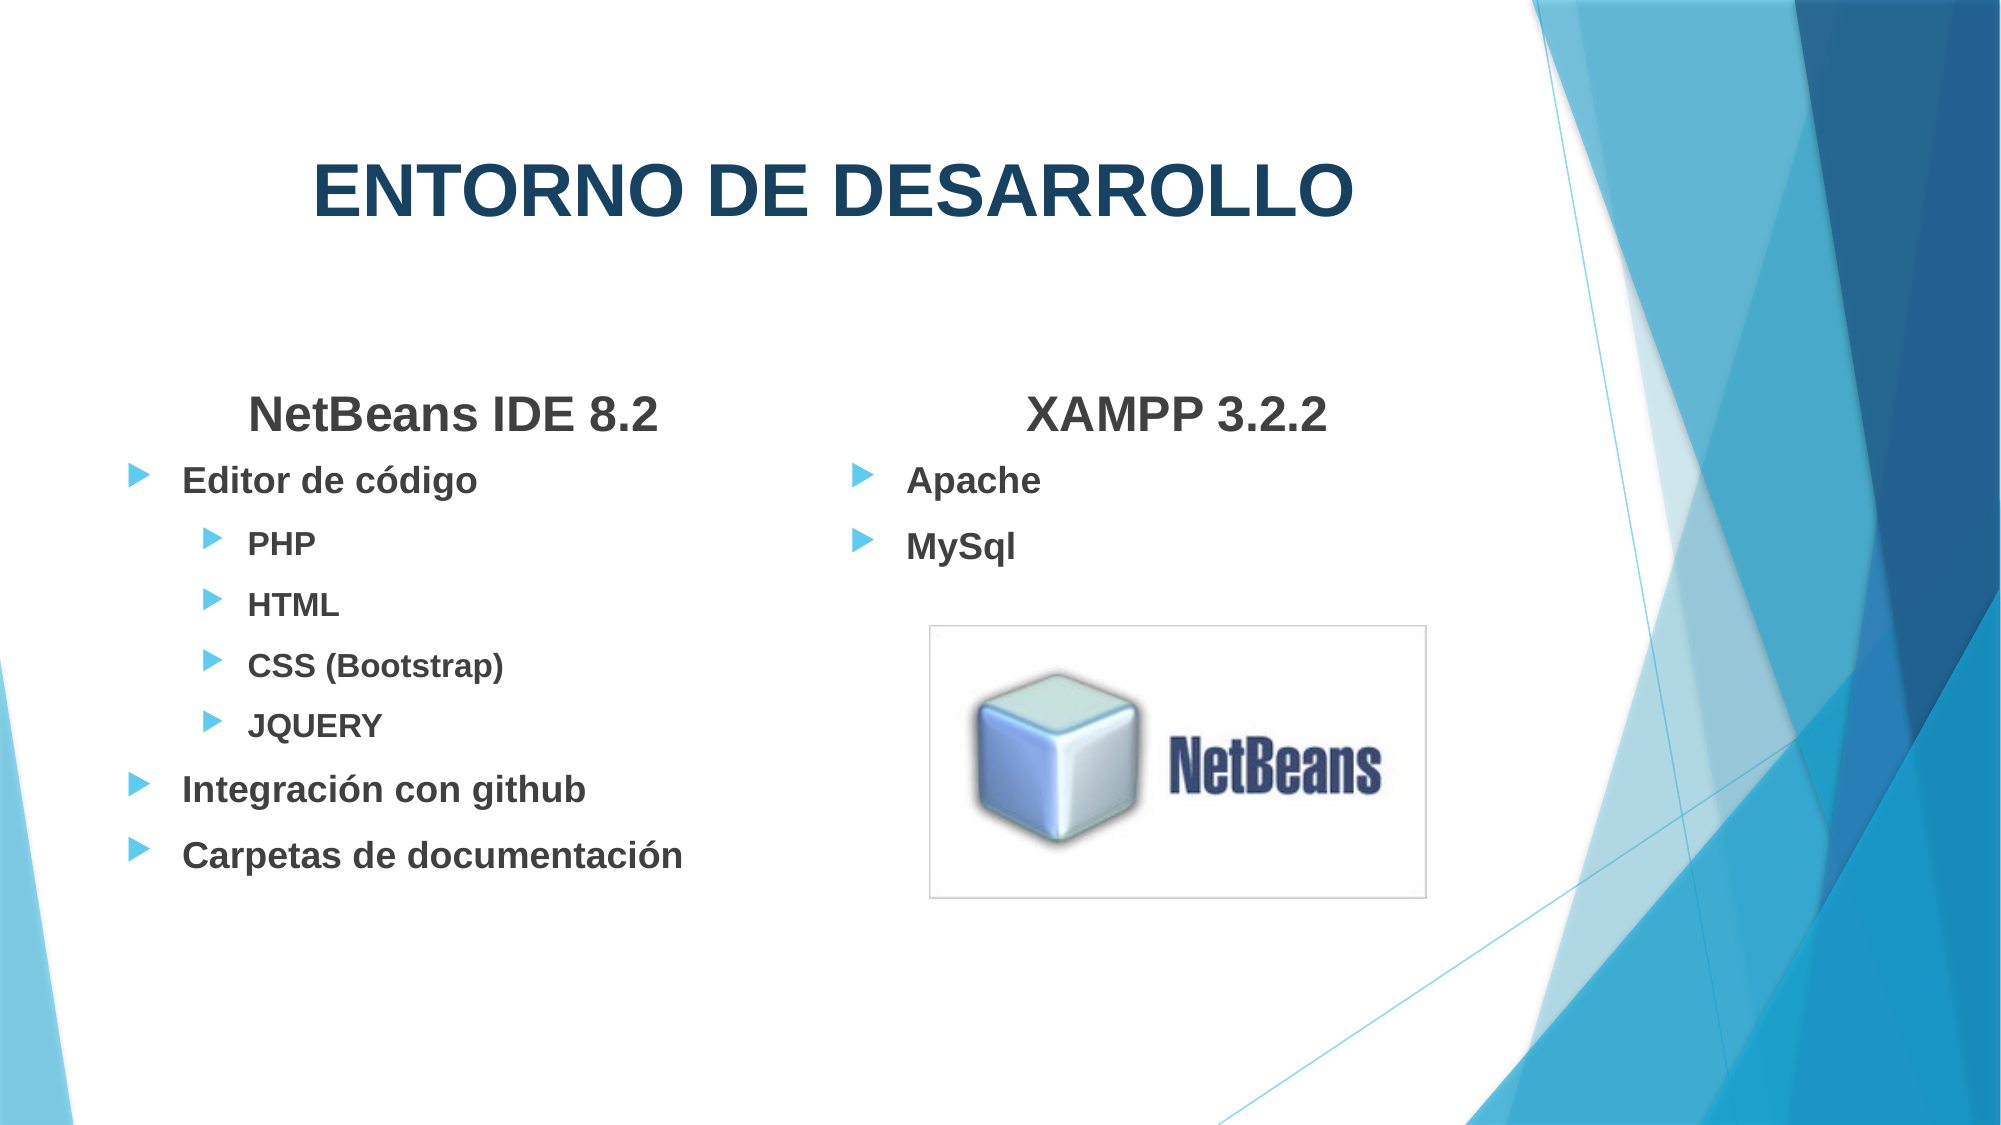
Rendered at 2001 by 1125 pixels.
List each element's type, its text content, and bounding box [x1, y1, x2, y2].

title ENTORNO DE DESARROLLO [129, 133, 1540, 351]
list XAMPP 3.2.2 [834, 354, 1522, 448]
list NetBeans IDE 8.2 [110, 354, 798, 448]
list Apache MySql [834, 448, 1522, 991]
list Editor de código PHP HTML CSS (Bootstrap) JQUERY Integración con github Carpetas de documentación [110, 448, 798, 991]
picture [928, 624, 1428, 900]
